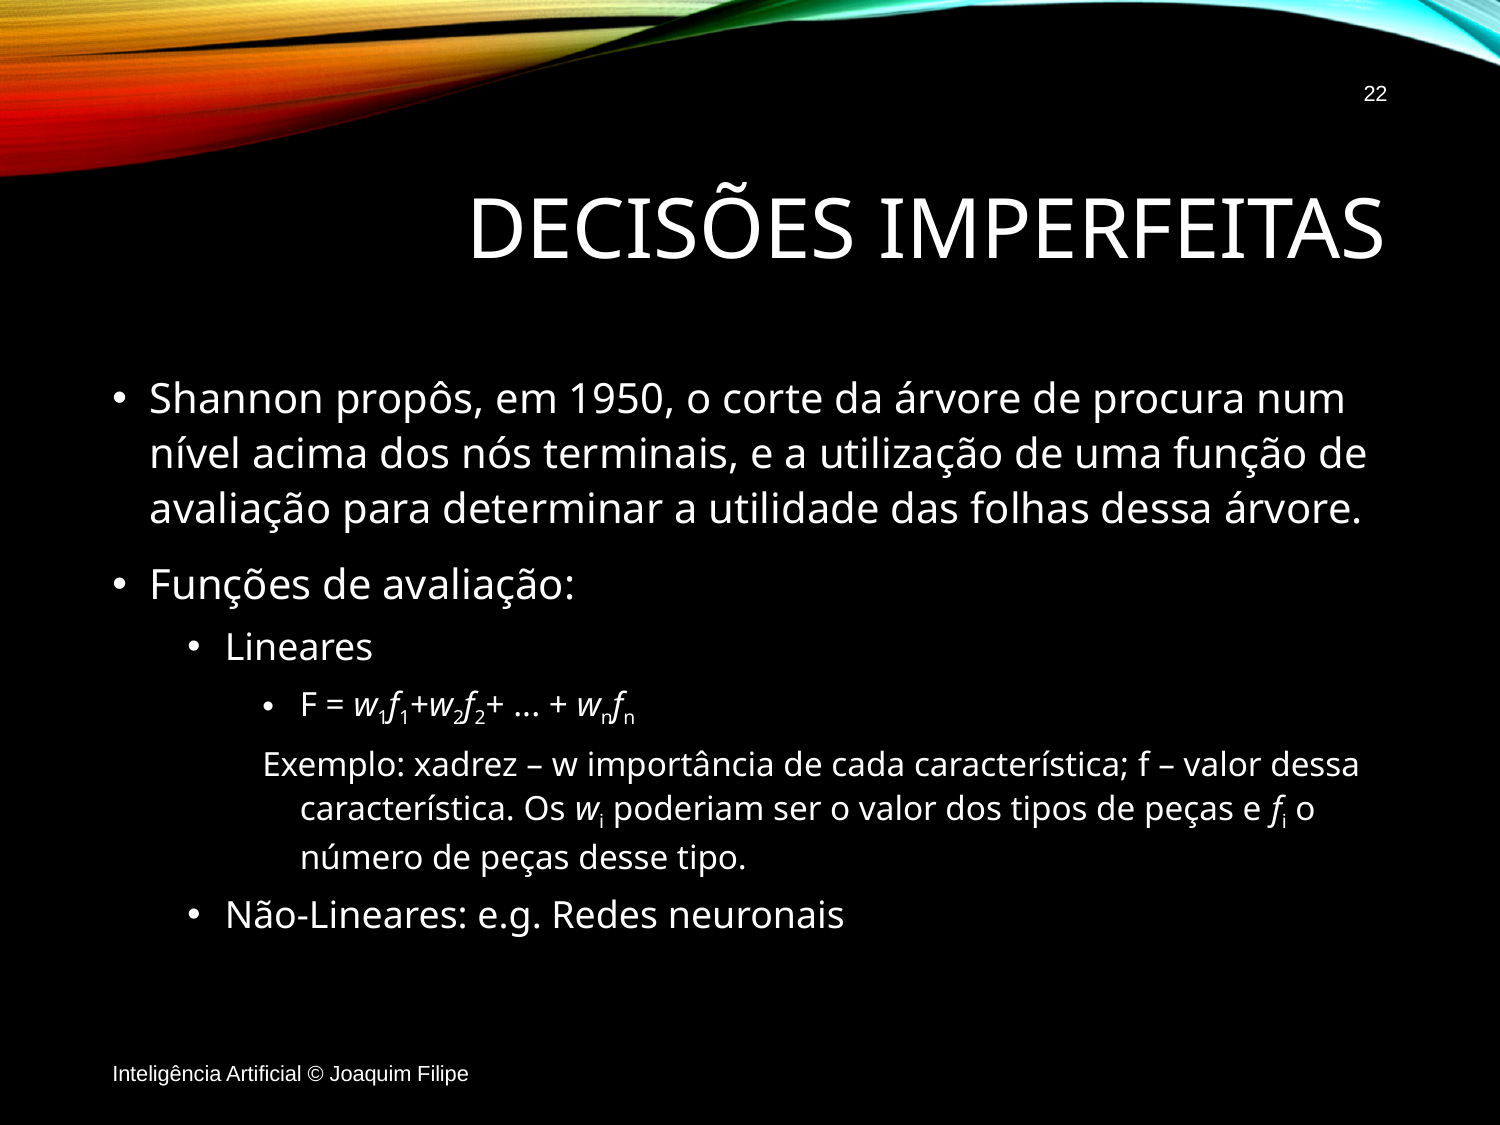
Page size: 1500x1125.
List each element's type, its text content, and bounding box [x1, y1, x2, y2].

list Shannon propôs, em 1950, o corte da árvore de procura num nível acima dos nós terminais, e a utilização de uma função de avaliação para determinar a utilidade das folhas dessa árvore. Funções de avaliação: Lineares F = w1f1+w2f2+ ... + wnfn Exemplo: xadrez – w importância de cada característica; f – valor dessa característica. Os wi poderiam ser o valor dos tipos de peças e fi o número de peças desse tipo. Não-Lineares: e.g. Redes neuronais [97, 359, 1403, 1028]
picture [0, 0, 1500, 178]
slide_number 22 [1078, 62, 1403, 123]
title Decisões imperfeitas [356, 125, 1403, 338]
footer Inteligência Artificial © Joaquim Filipe [97, 1042, 1030, 1103]
